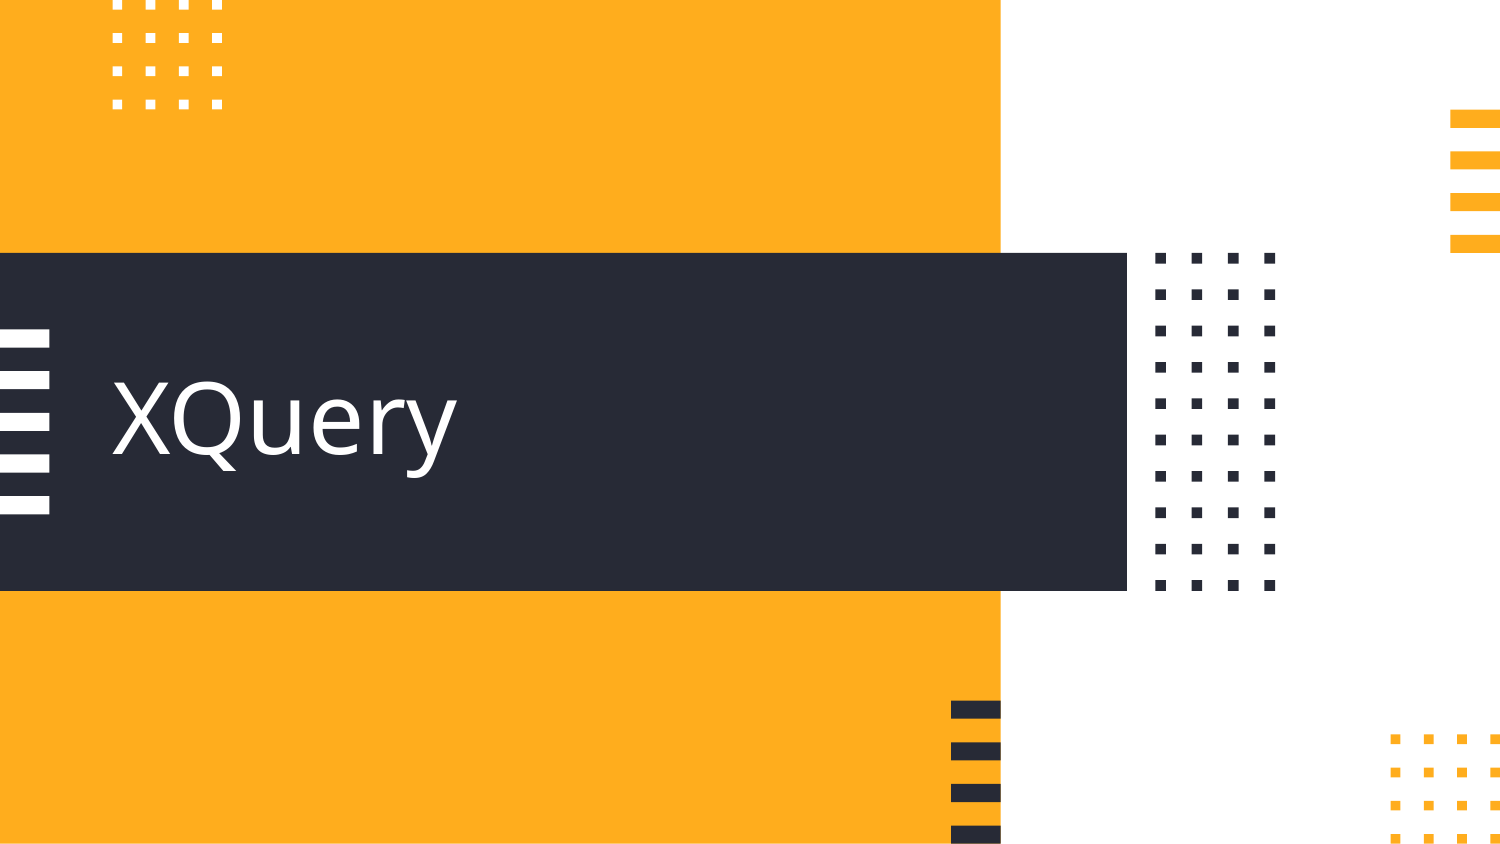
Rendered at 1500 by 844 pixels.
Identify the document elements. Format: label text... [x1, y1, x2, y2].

title XQuery [112, 252, 1055, 591]
